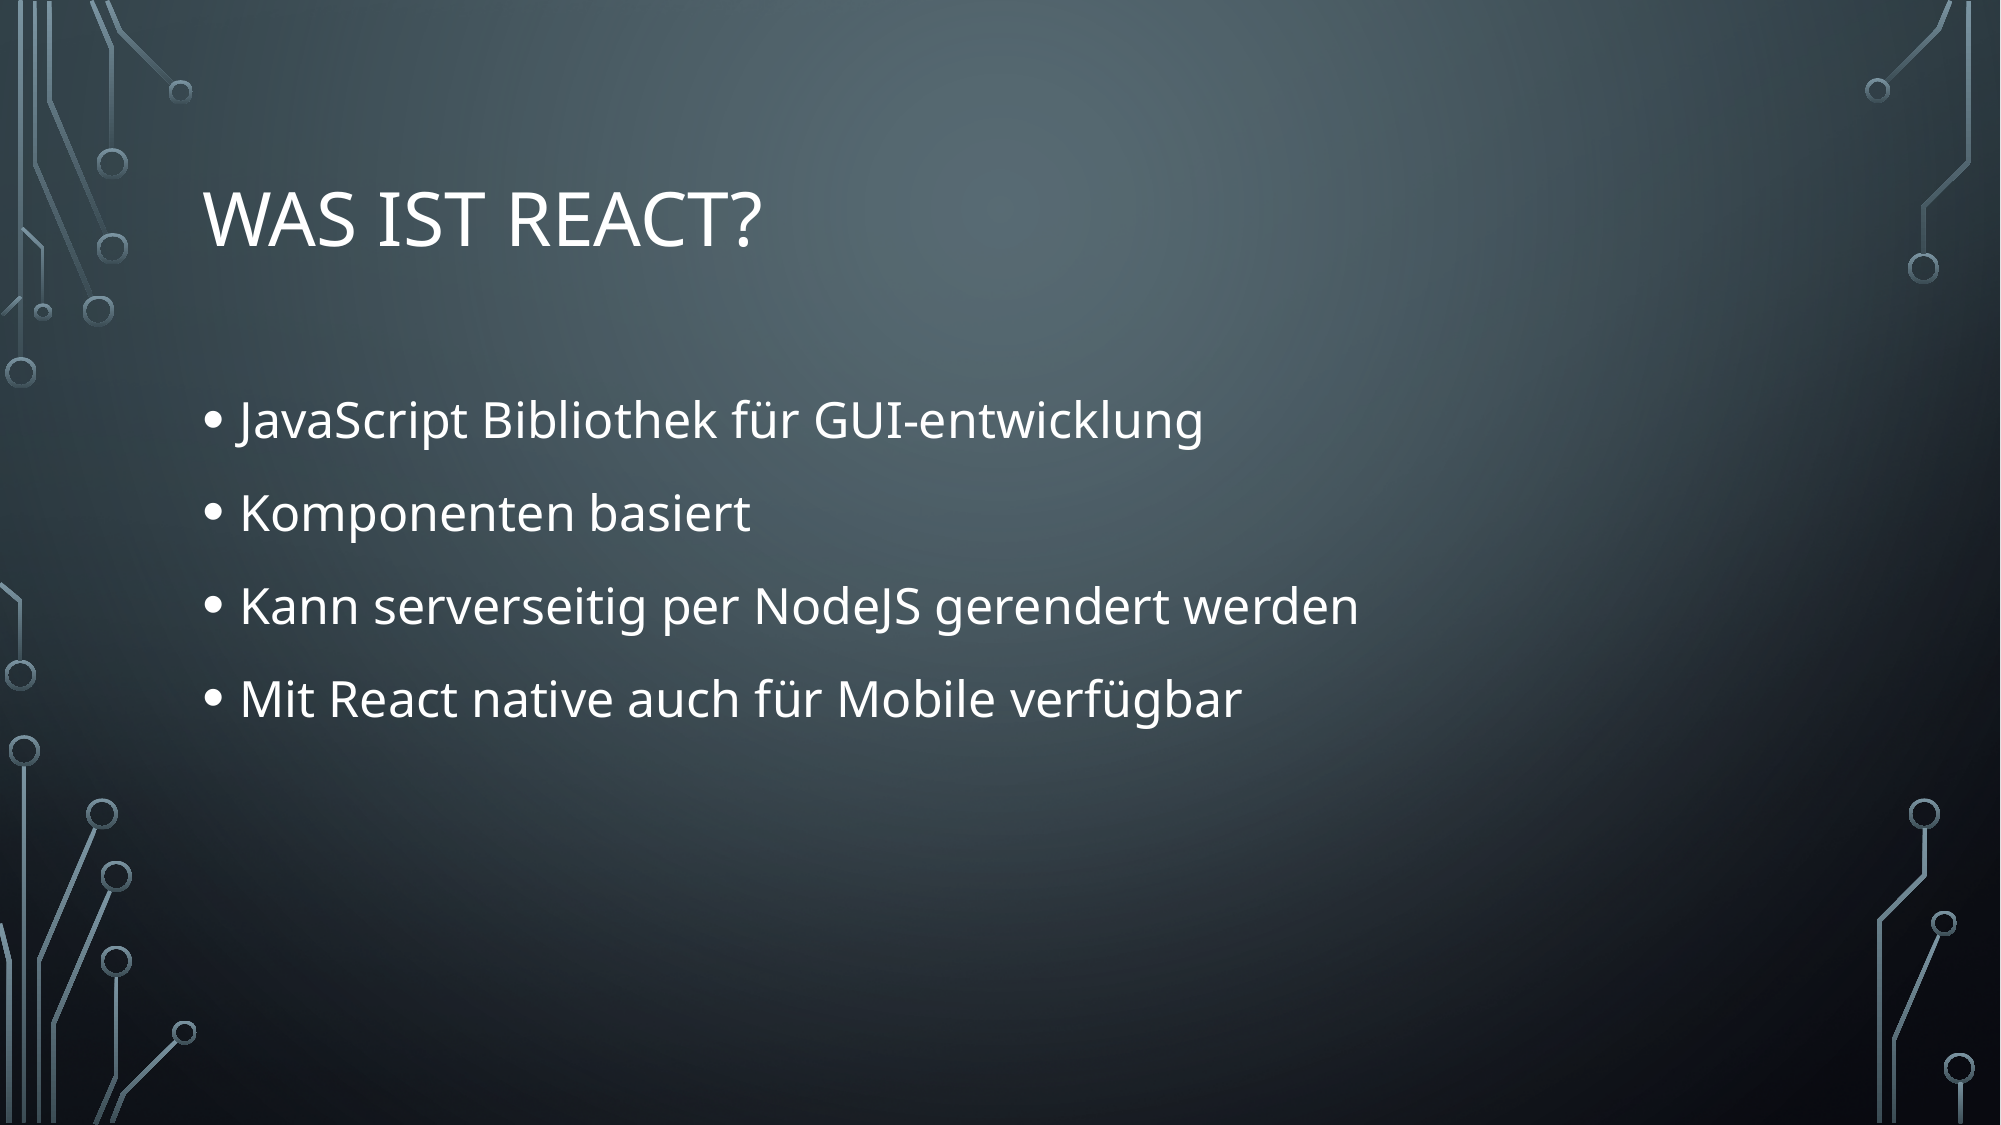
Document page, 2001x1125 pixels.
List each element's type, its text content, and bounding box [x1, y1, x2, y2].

list JavaScript Bibliothek für GUI-entwicklung Komponenten basiert Kann serverseitig per NodeJS gerendert werden Mit React native auch für Mobile verfügbar [187, 369, 1813, 950]
title Was ist React? [187, 101, 1813, 344]
